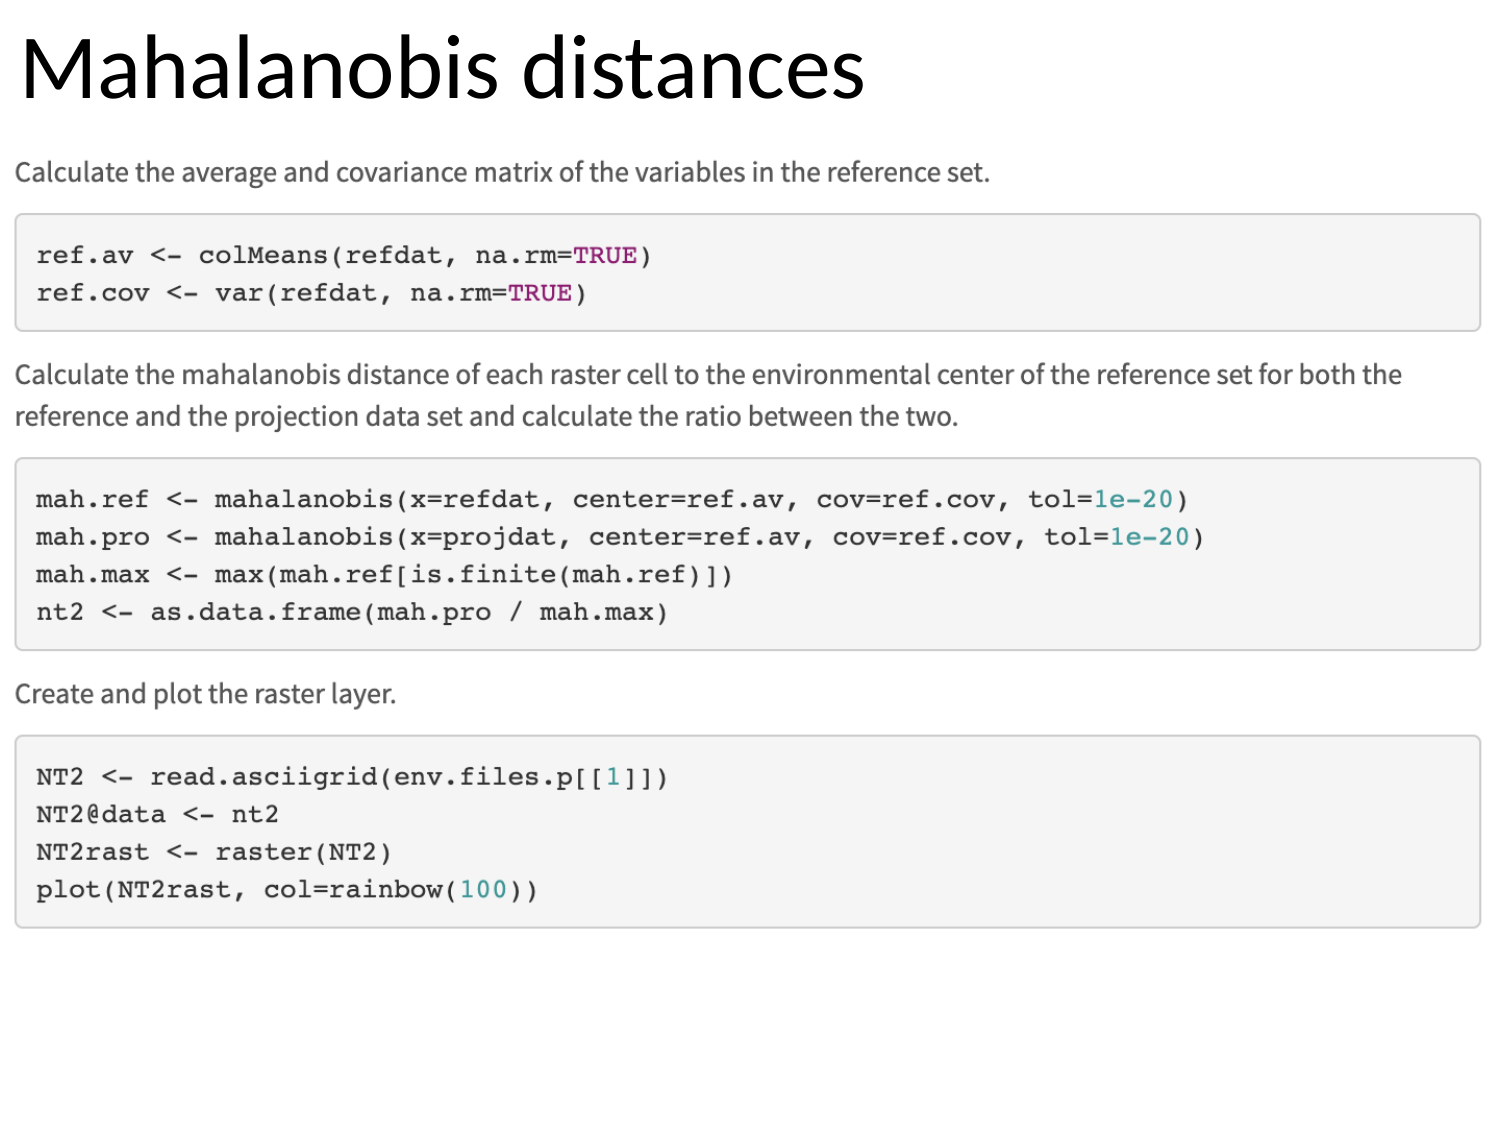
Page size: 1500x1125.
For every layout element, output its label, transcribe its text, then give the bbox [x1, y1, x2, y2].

text_box Mahalanobis distances [4, 0, 883, 125]
picture [1, 140, 1499, 985]
